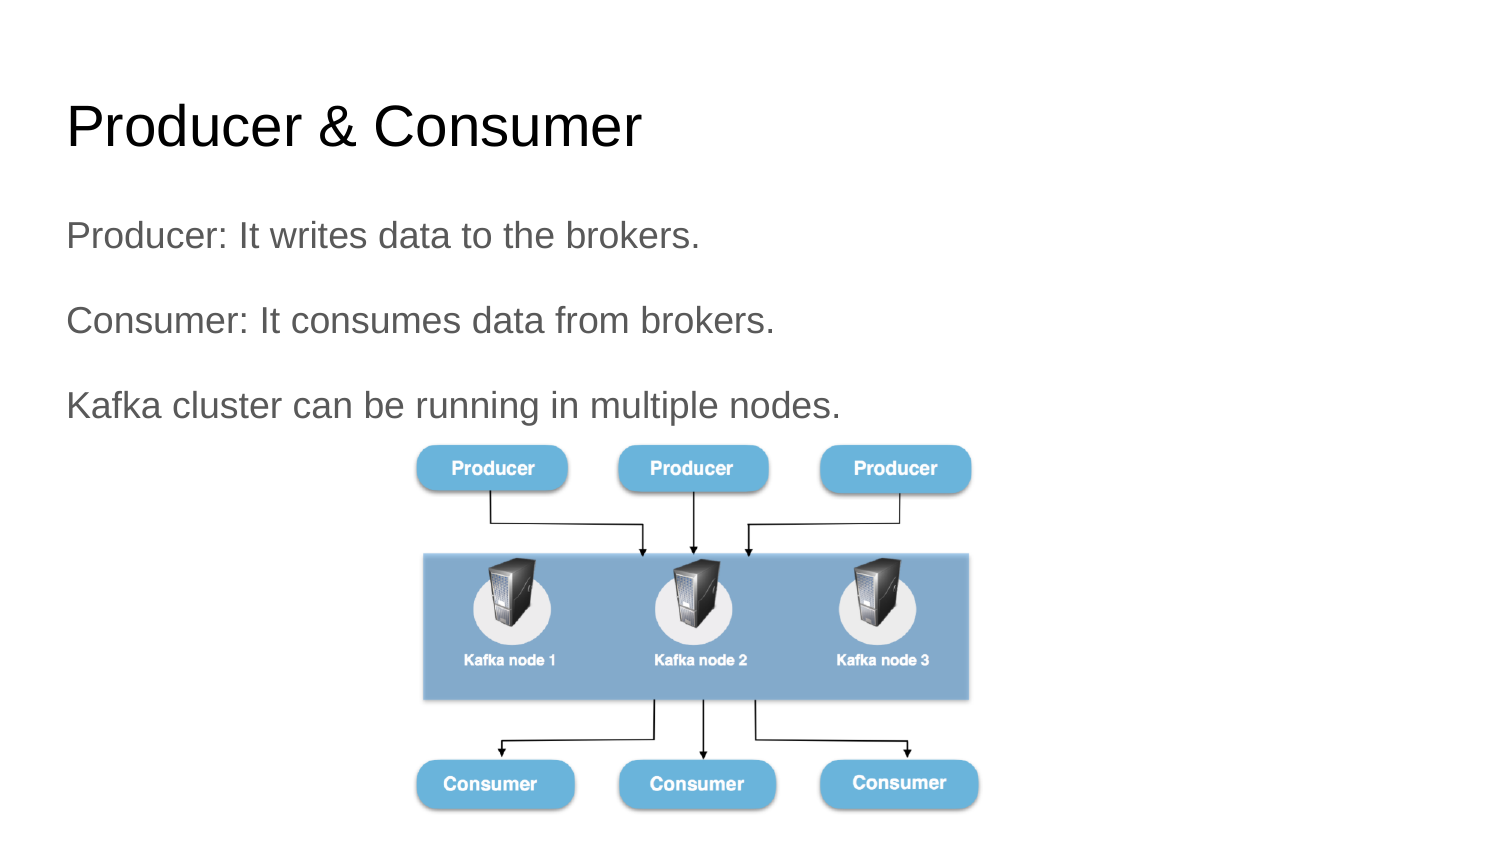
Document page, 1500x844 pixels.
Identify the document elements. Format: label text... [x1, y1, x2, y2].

picture [408, 434, 990, 821]
title Producer & Consumer [51, 72, 1449, 167]
list Producer: It writes data to the brokers. Consumer: It consumes data from brokers. Kafka cluster can be running in multiple nodes. [51, 189, 1449, 750]
